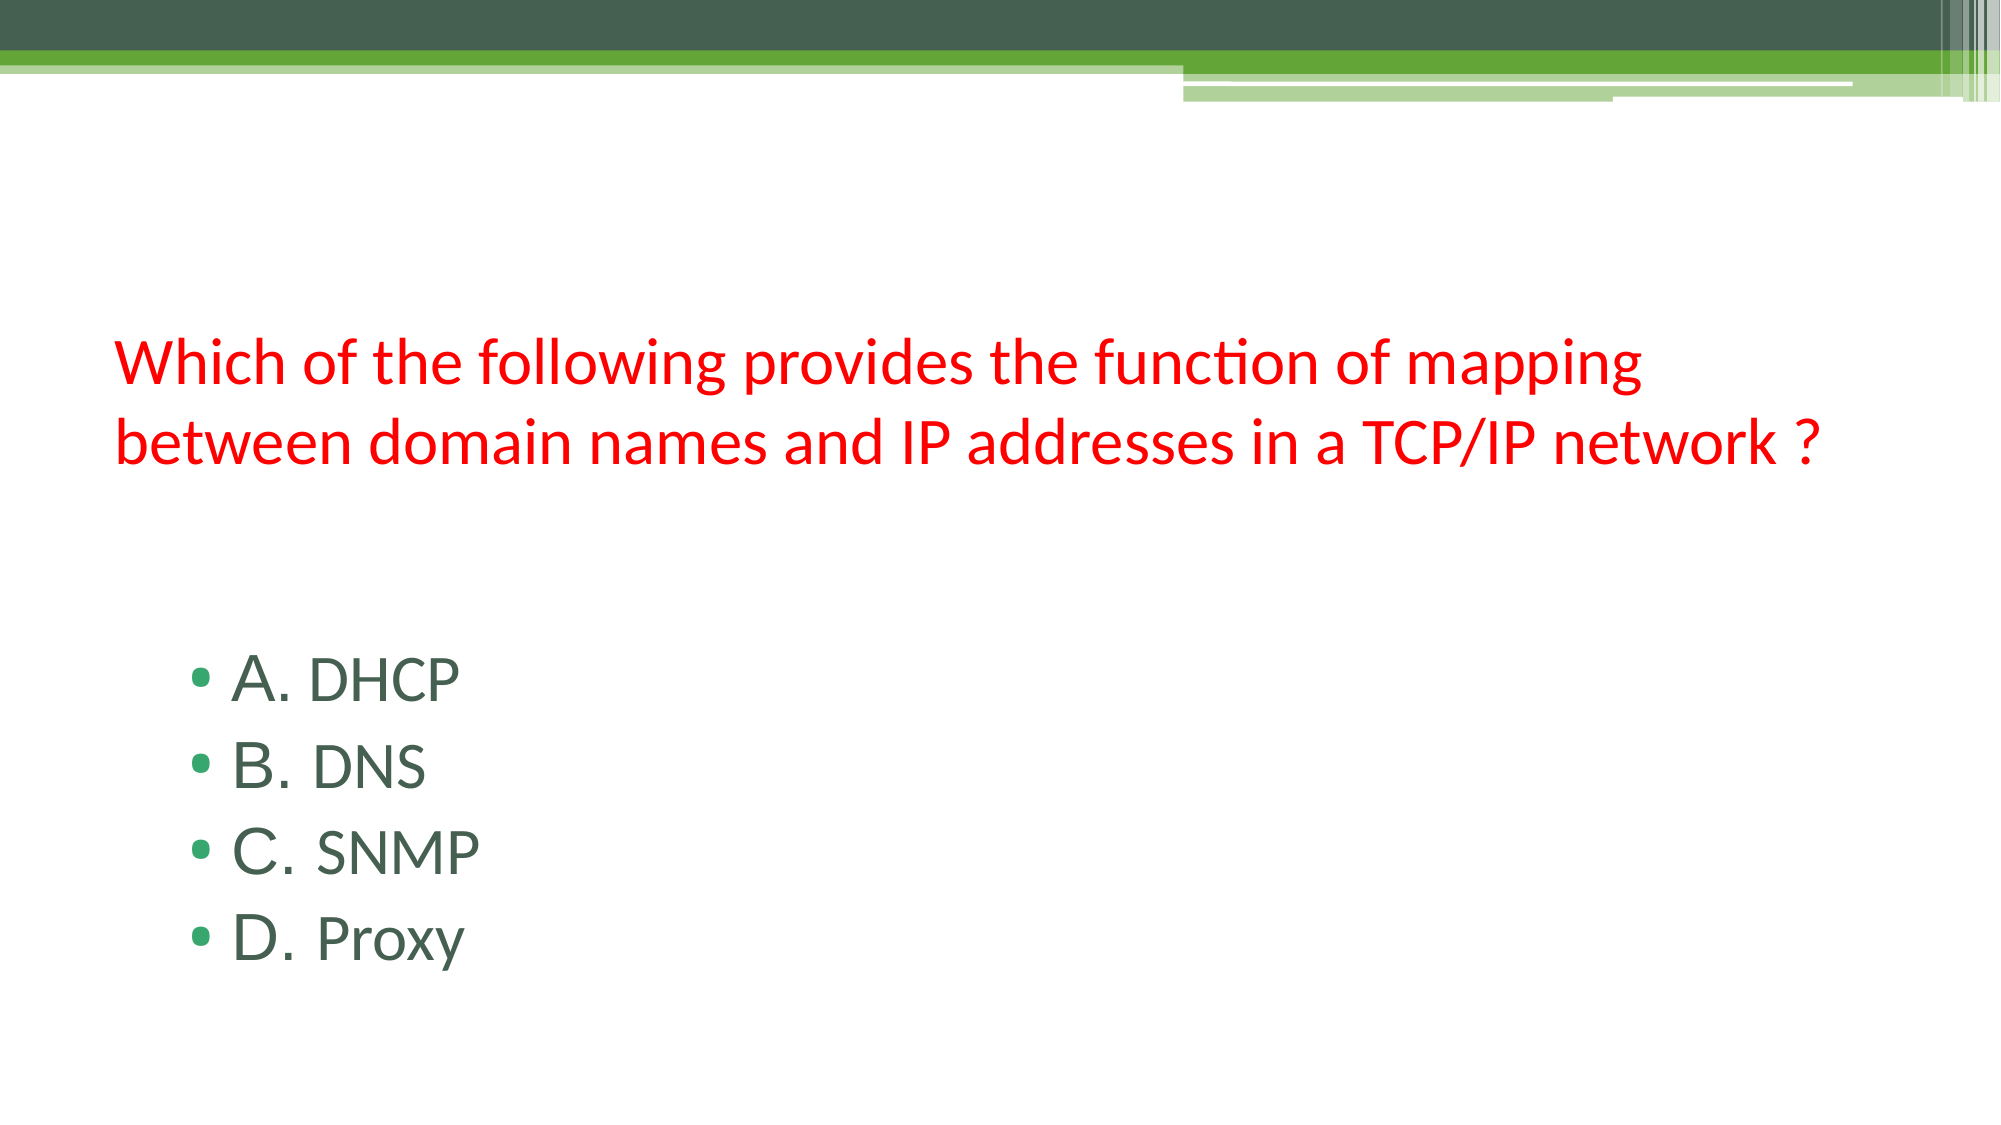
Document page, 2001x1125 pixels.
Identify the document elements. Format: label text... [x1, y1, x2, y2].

title Which of the following provides the function of mapping between domain names and IP addresses in a TCP/IP network ? [99, 310, 1900, 486]
list A. DHCP B. DNS C. SNMP D. Proxy [156, 627, 1957, 1125]
